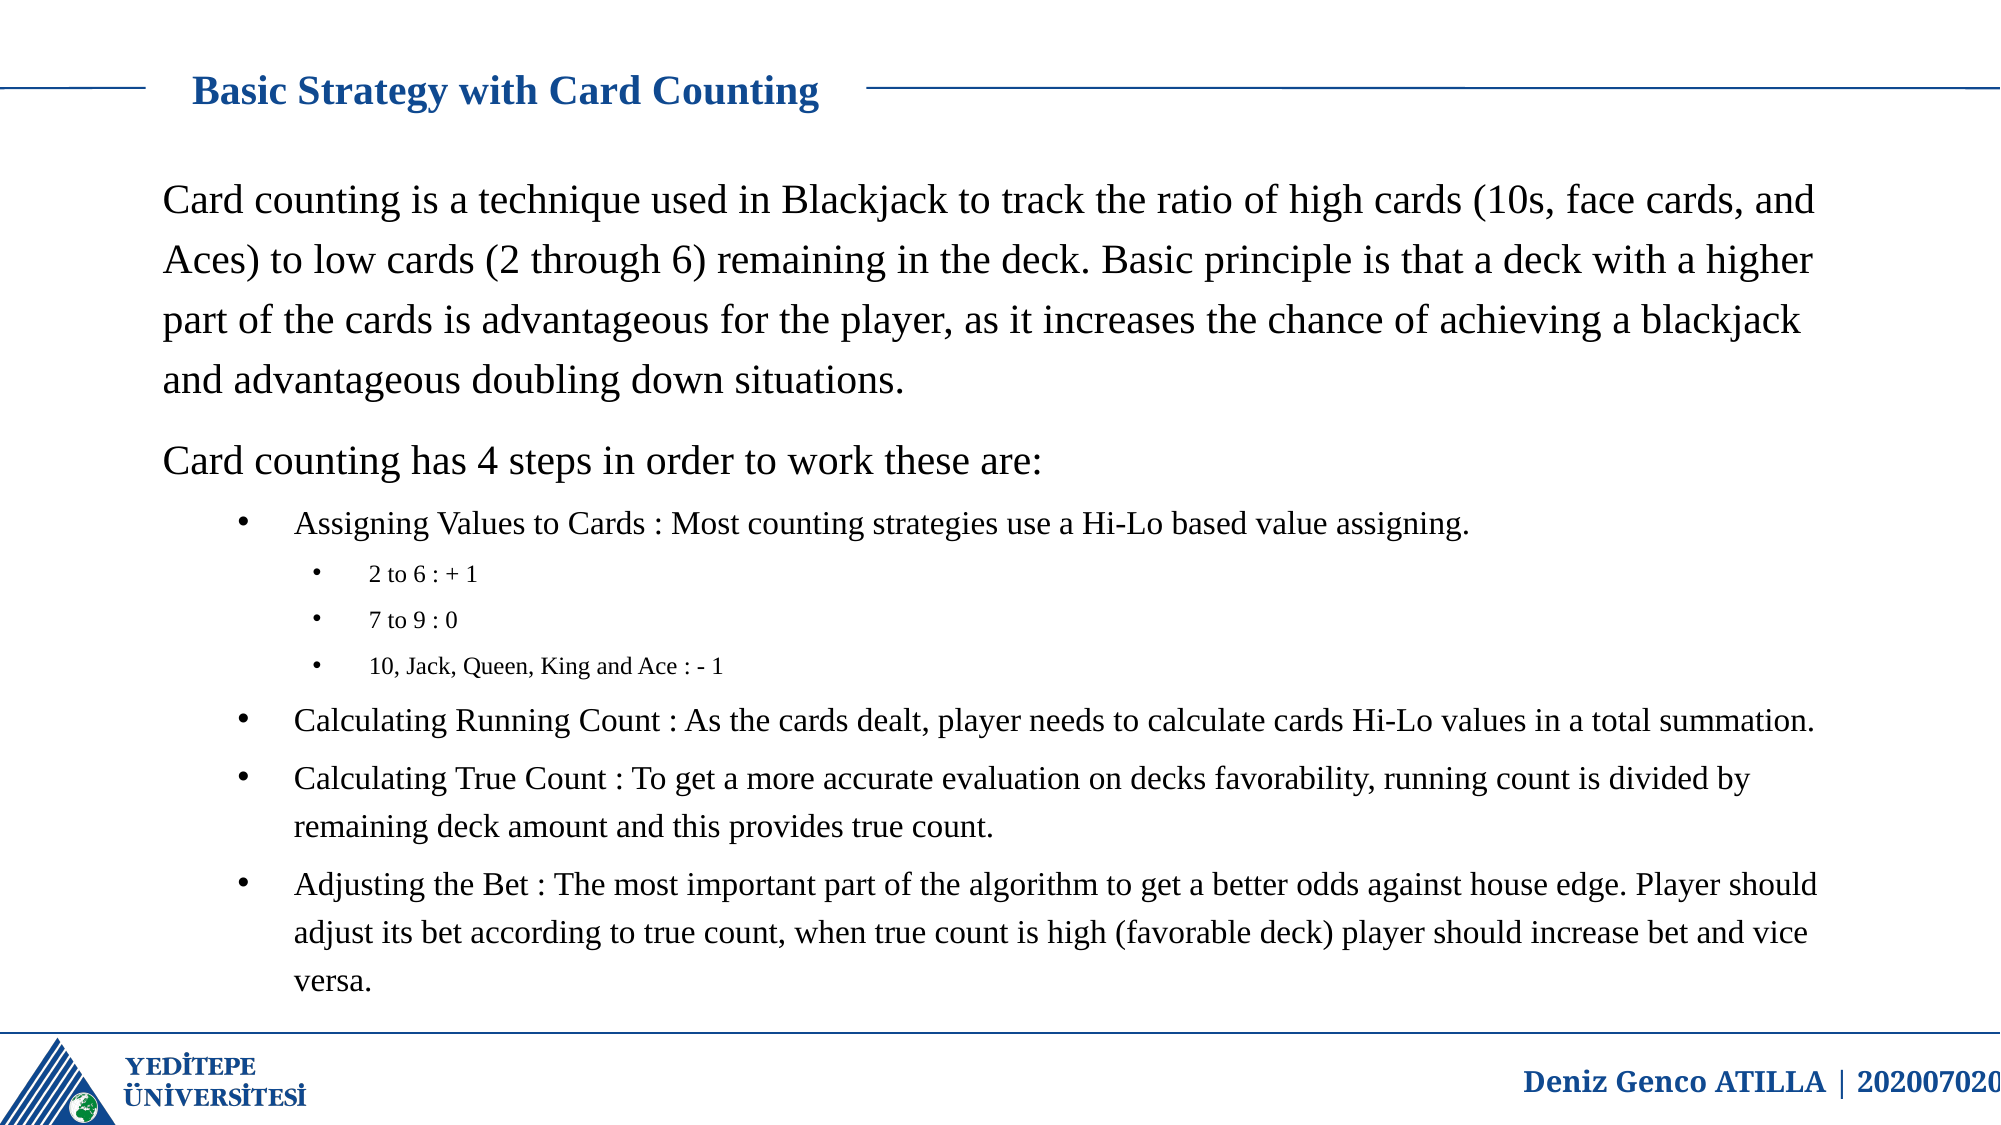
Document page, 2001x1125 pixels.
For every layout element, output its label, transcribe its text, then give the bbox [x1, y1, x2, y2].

picture [0, 1035, 311, 1125]
text_box Basic Strategy with Card Counting [145, 55, 867, 121]
text_box Card counting is a technique used in Blackjack to track the ratio of high cards (10s, face cards, and Aces) to low cards (2 through 6) remaining in the deck. Basic principle is that a deck with a higher part of the cards is advantageous for the player, as it increases the chance of achieving a blackjack and advantageous doubling down situations. Card counting has 4 steps in order to work these are: Assigning Values to Cards : Most counting strategies use a Hi-Lo based value assigning. 2 to 6 : + 1 7 to 9 : 0 10, Jack, Queen, King and Ace : - 1 Calculating Running Count : As the cards dealt, player needs to calculate cards Hi-Lo values in a total summation. Calculating True Count : To get a more accurate evaluation on decks favorability, running count is divided by remaining deck amount and this provides true count. Adjusting the Bet : The most important part of the algorithm to get a better odds against house edge. Player should adjust its bet according to true count, when true count is high (favorable deck) player should increase bet and vice versa. [147, 153, 1853, 1010]
text_box Deniz Genco ATILLA | 20200702098 [1508, 1056, 2000, 1106]
